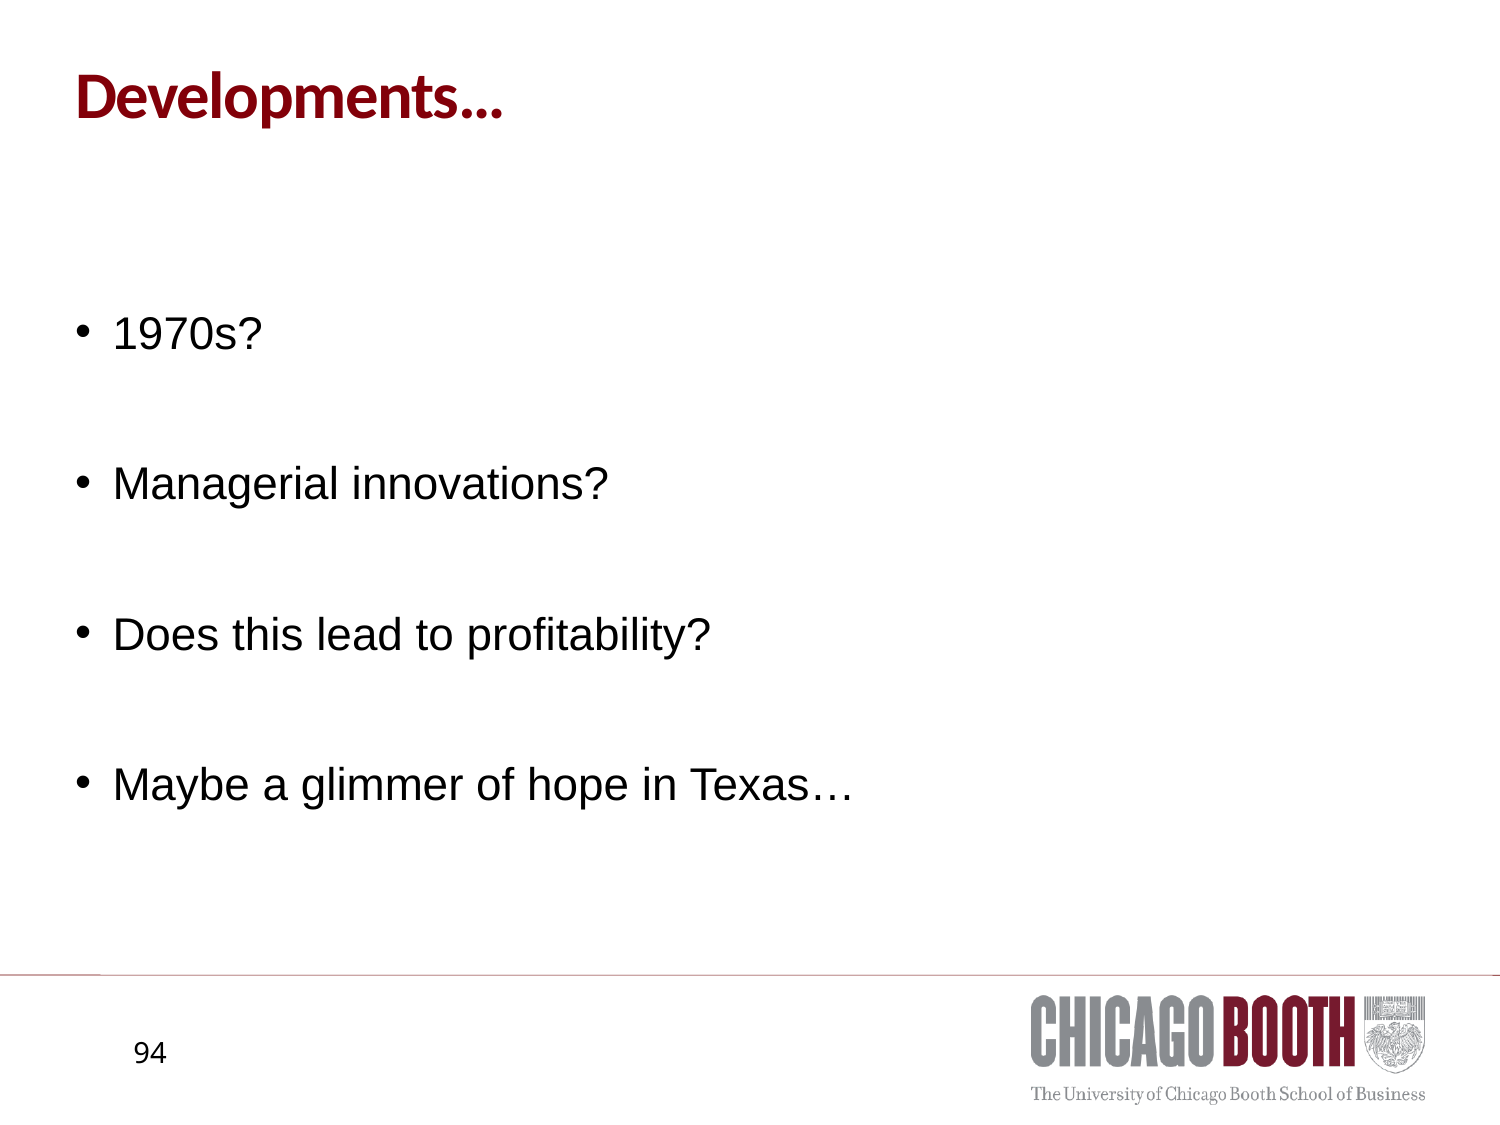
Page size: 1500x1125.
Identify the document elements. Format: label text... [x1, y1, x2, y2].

list 1970s? Managerial innovations? Does this lead to profitability? Maybe a glimmer of hope in Texas… [74, 237, 1426, 948]
title Developments… [74, 43, 1426, 134]
picture [1031, 995, 1425, 1105]
